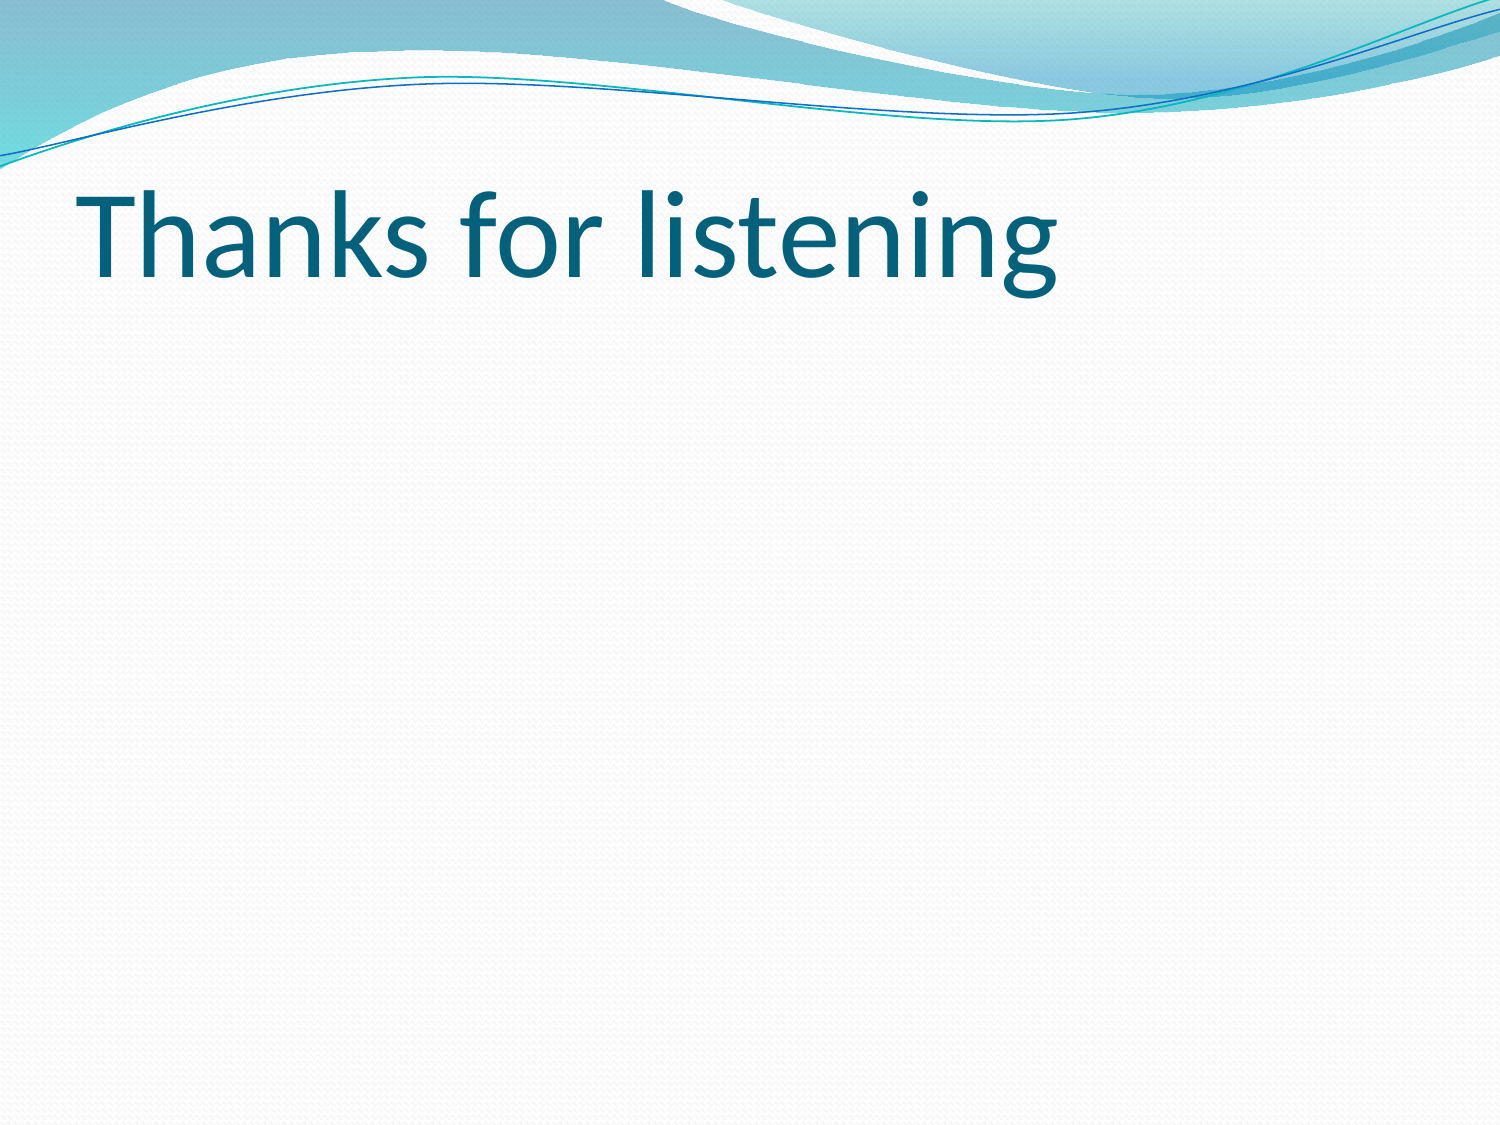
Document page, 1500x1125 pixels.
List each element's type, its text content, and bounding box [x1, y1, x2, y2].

title Thanks for listening [75, 115, 1425, 303]
